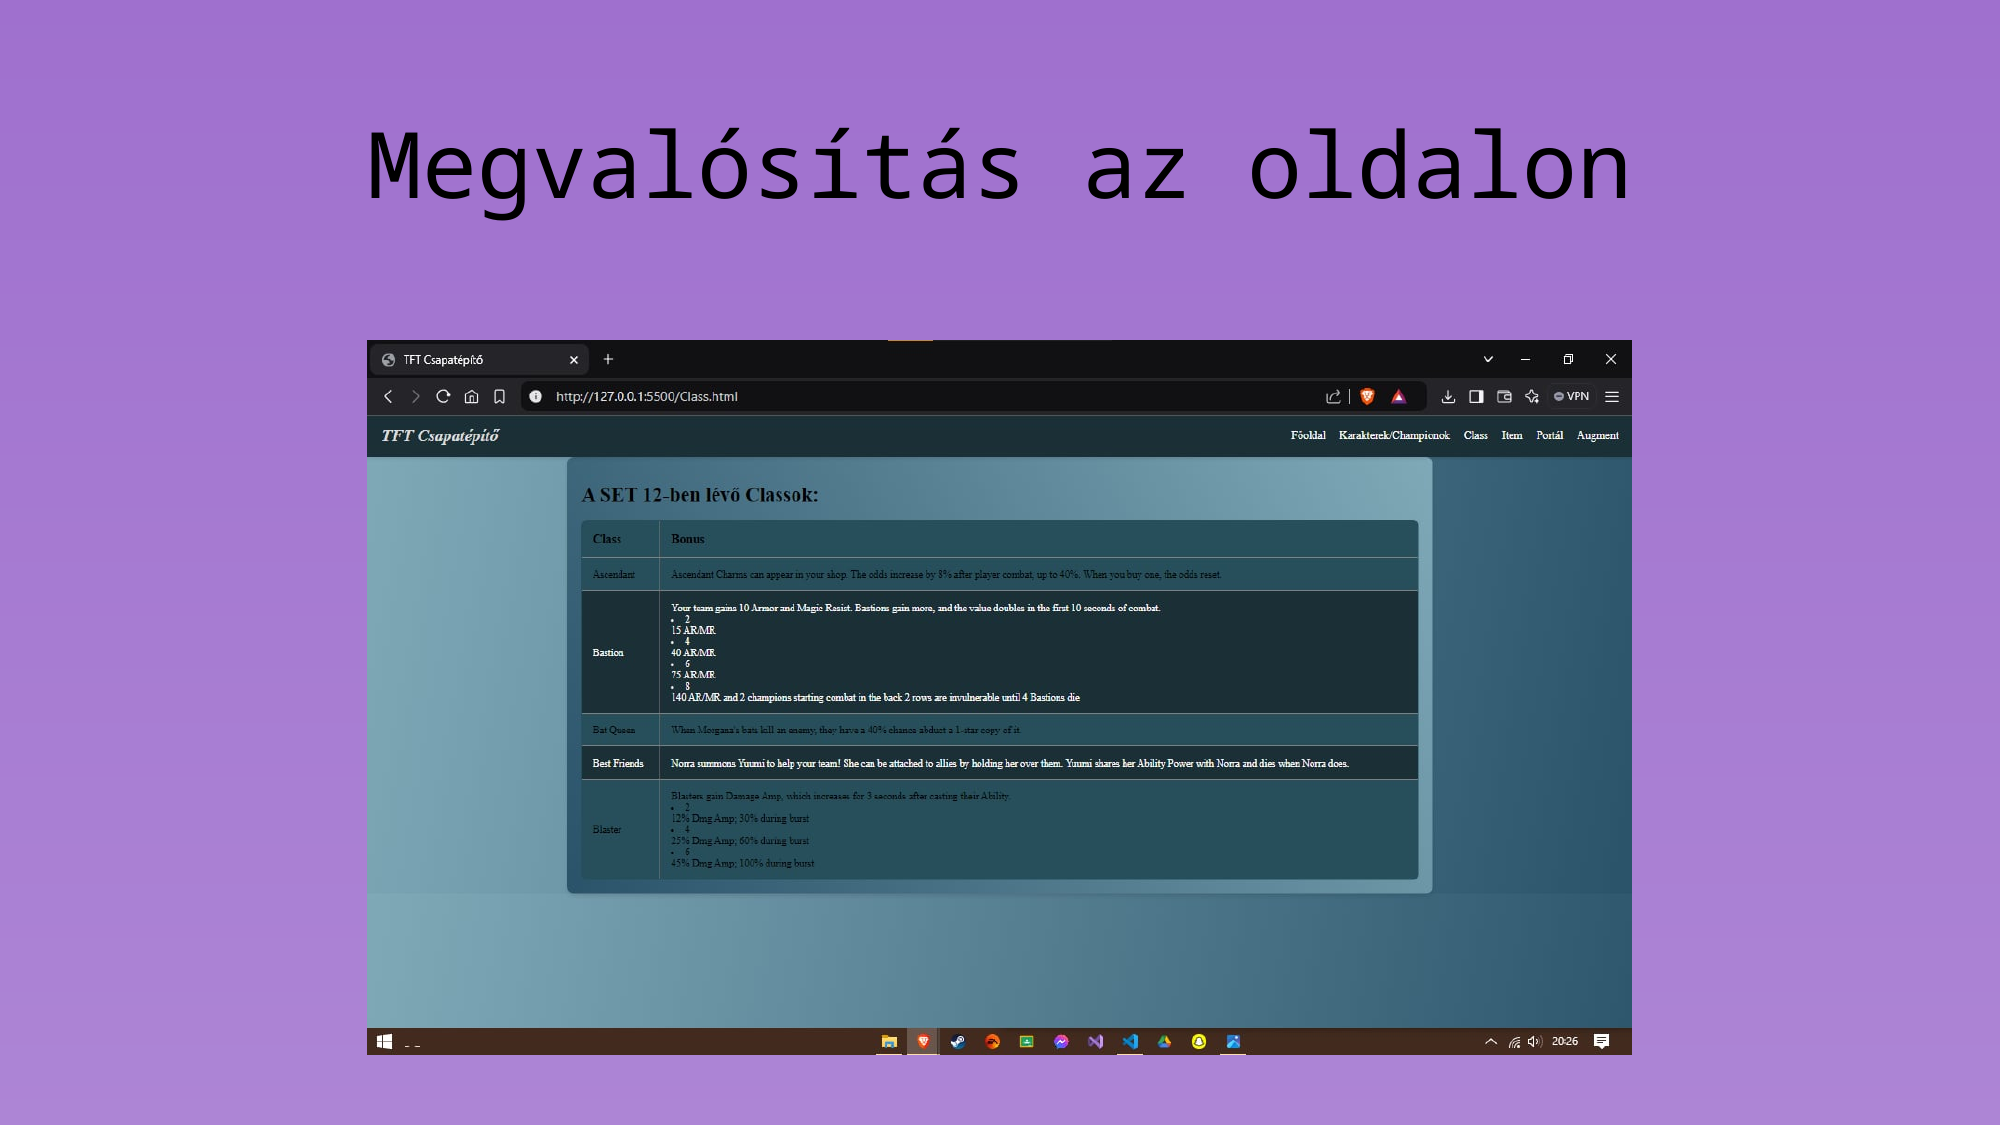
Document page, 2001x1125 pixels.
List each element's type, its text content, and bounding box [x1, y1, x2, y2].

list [367, 340, 1632, 1055]
title Megvalósítás az oldalon [137, 59, 1863, 278]
